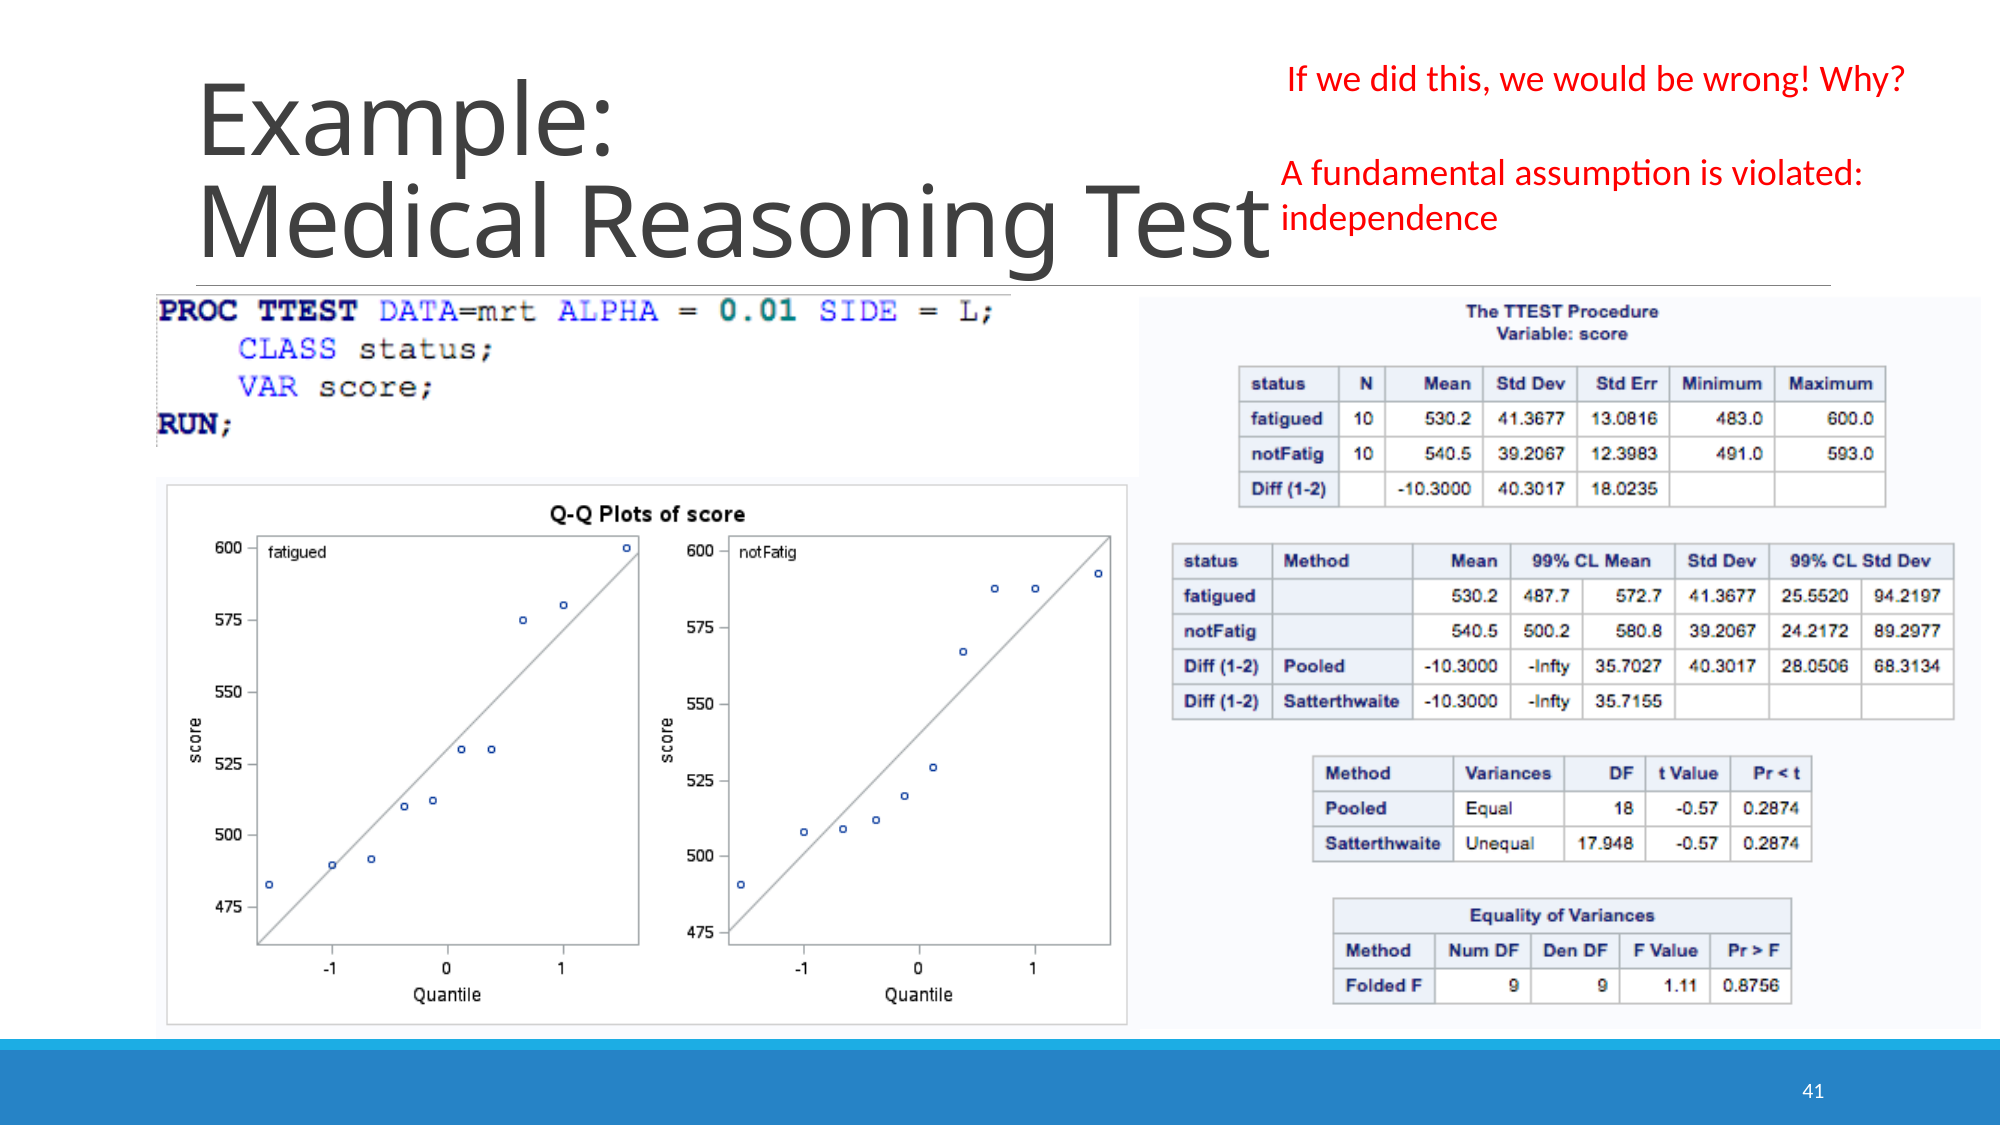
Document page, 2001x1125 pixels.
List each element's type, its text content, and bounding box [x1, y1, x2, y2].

text_box A fundamental assumption is violated: independence [1266, 140, 1920, 246]
slide_number 41 [1624, 1059, 1840, 1120]
picture [155, 294, 1981, 1040]
text_box If we did this, we would be wrong! Why? [1272, 46, 1923, 107]
picture [155, 294, 1012, 448]
title Example: Medical Reasoning Test [180, 47, 1830, 285]
